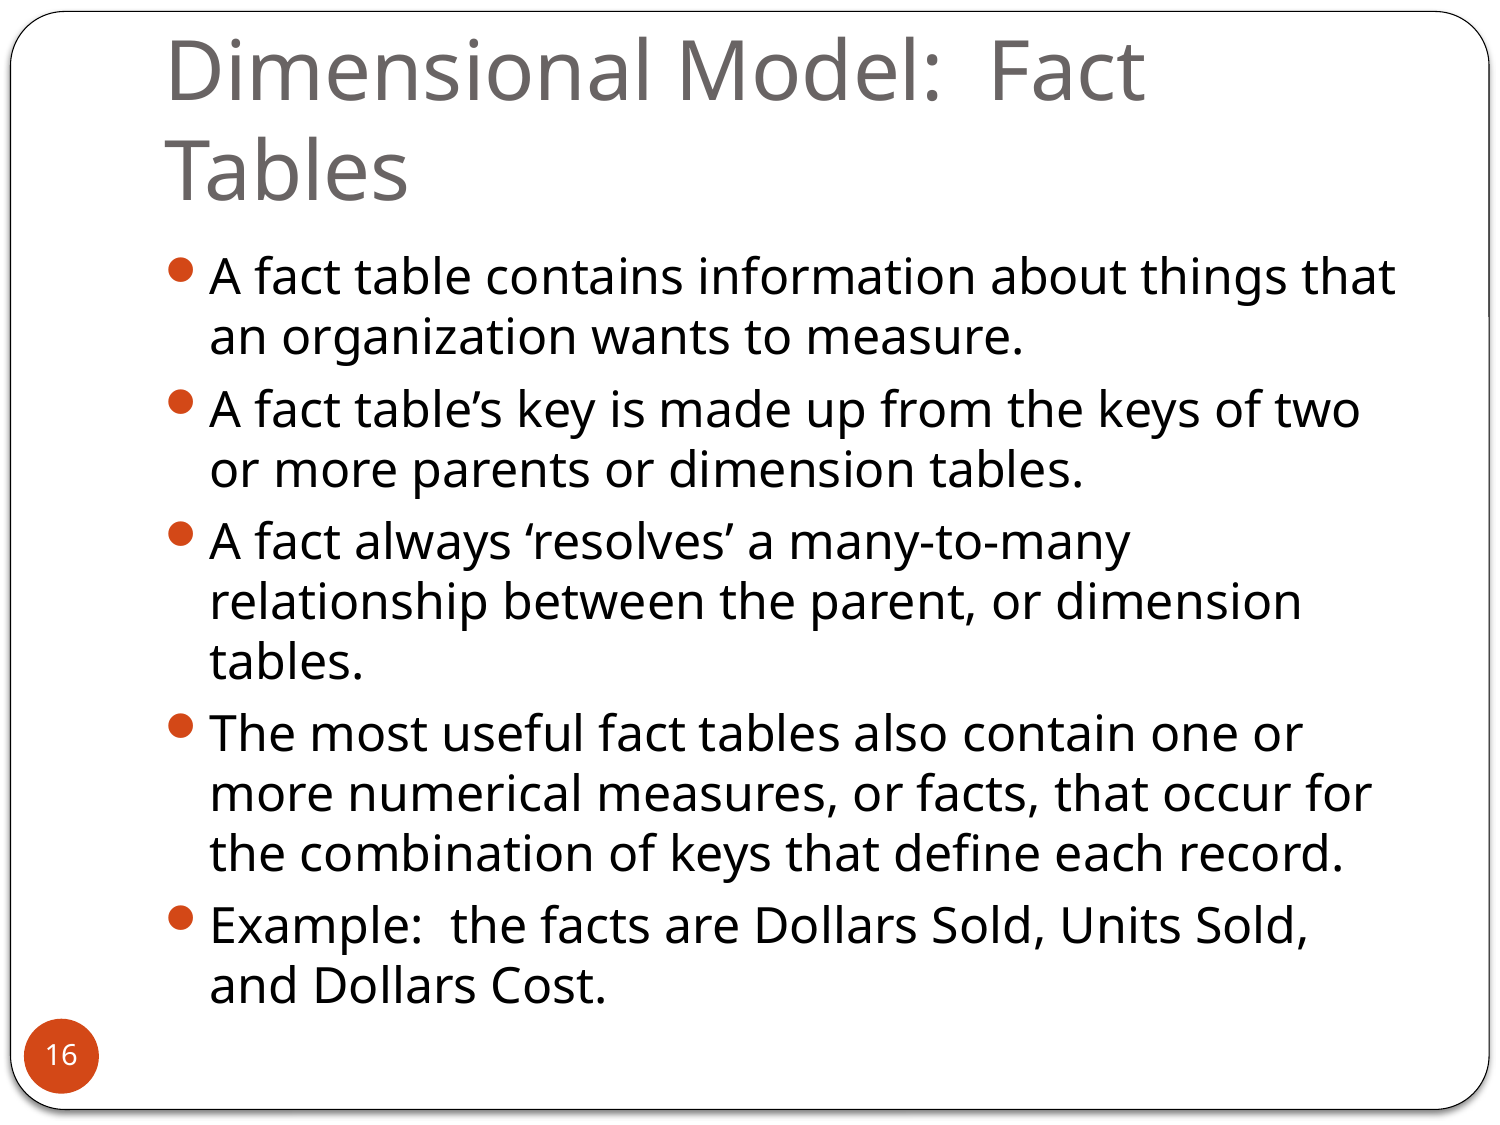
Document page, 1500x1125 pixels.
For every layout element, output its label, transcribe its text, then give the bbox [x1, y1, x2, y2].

title Dimensional Model: Fact Tables [150, 45, 1425, 233]
slide_number 16 [23, 1018, 99, 1094]
list A fact table contains information about things that an organization wants to measure. A fact table’s key is made up from the keys of two or more parents or dimension tables. A fact always ‘resolves’ a many-to-many relationship between the parent, or dimension tables. The most useful fact tables also contain one or more numerical measures, or facts, that occur for the combination of keys that define each record. Example: the facts are Dollars Sold, Units Sold, and Dollars Cost. [150, 237, 1425, 988]
